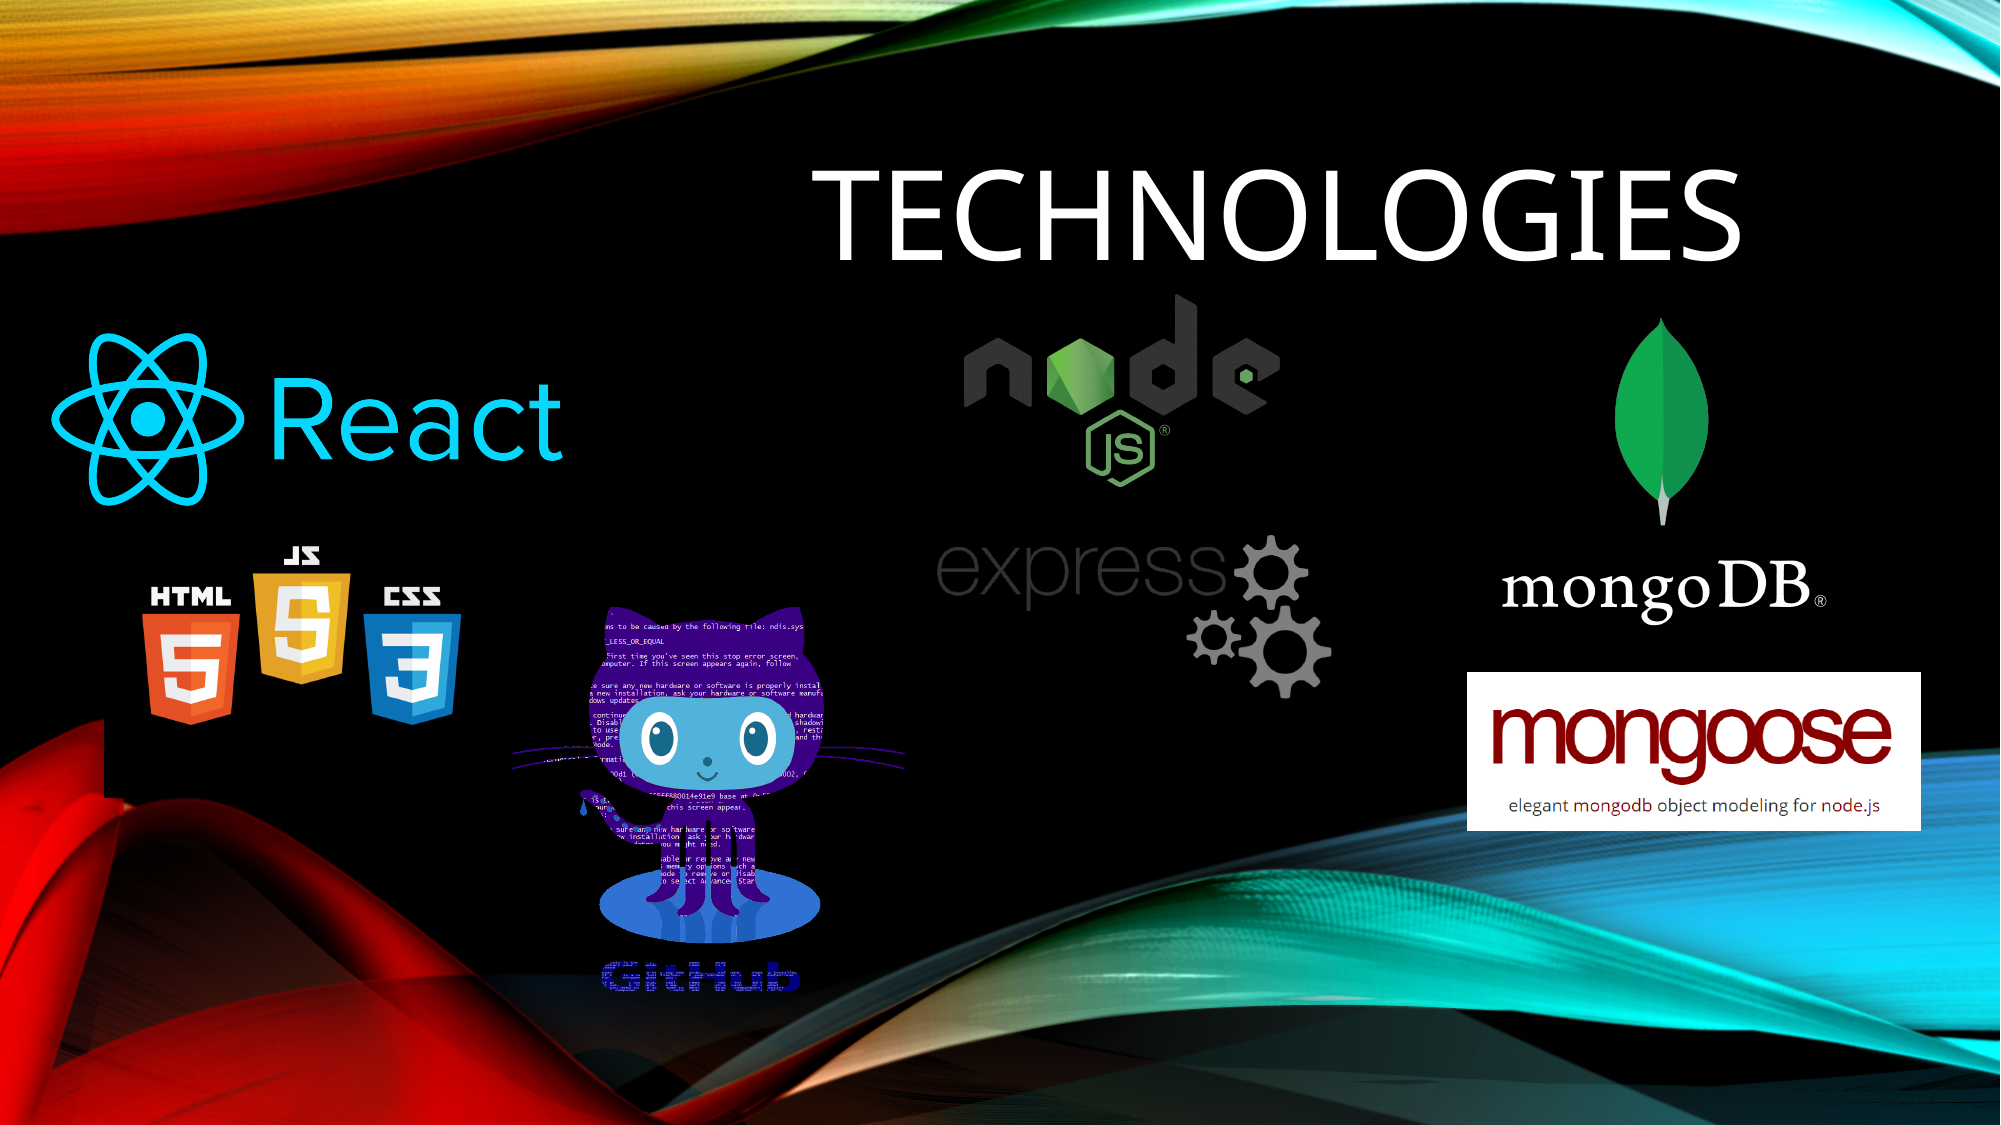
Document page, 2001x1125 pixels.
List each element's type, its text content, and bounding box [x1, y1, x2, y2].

picture [0, 333, 2000, 1125]
picture [964, 294, 1280, 488]
picture [1501, 316, 1828, 626]
picture [936, 535, 1332, 700]
text_box Technologies [572, 82, 1986, 295]
picture [0, 0, 2000, 237]
